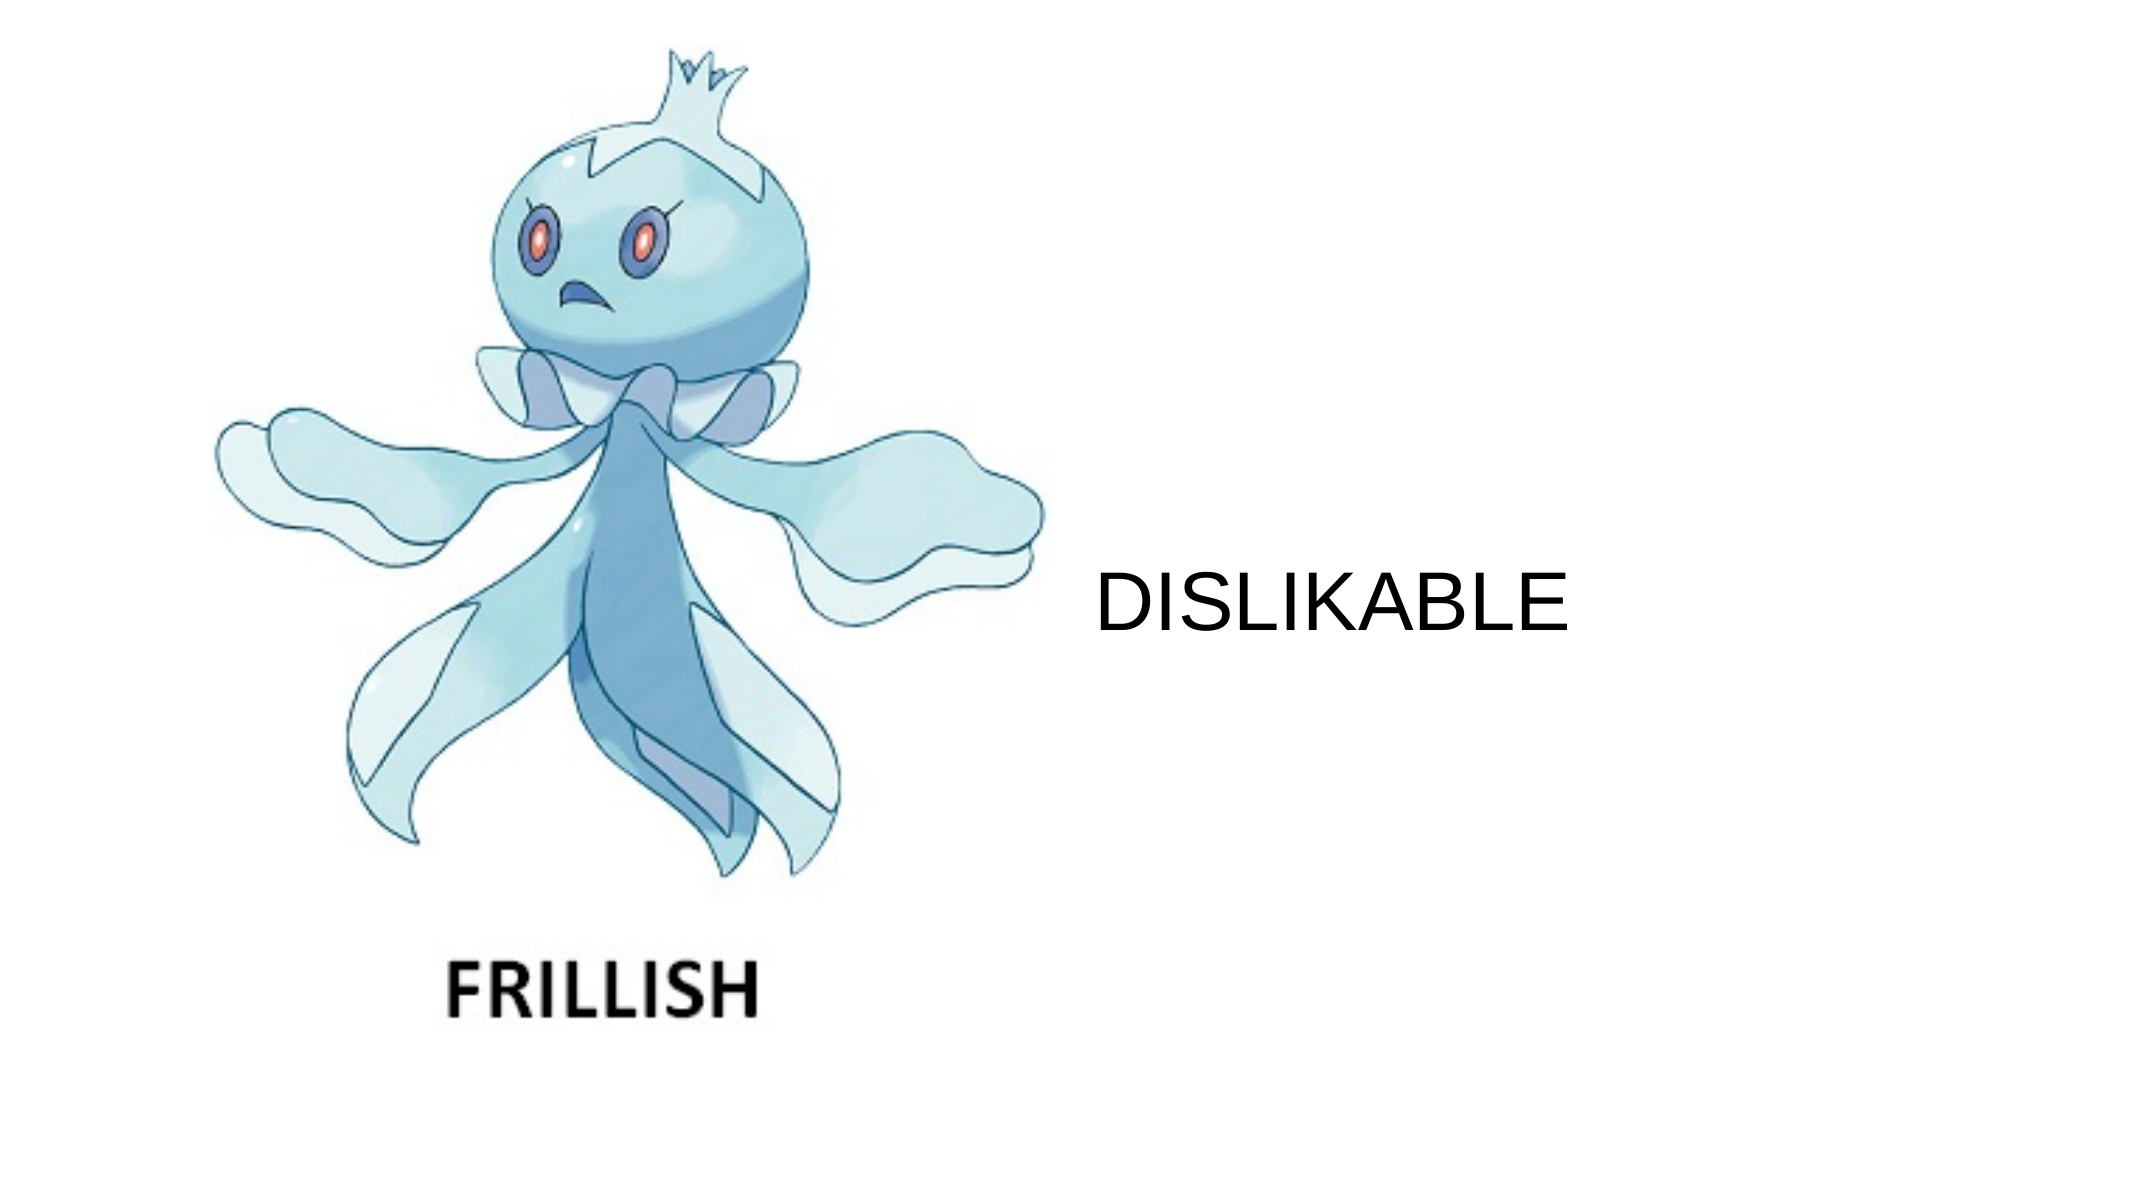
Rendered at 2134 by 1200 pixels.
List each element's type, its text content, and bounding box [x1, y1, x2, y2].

text_box DISLIKABLE [1079, 539, 1860, 655]
picture [209, 44, 1052, 1170]
